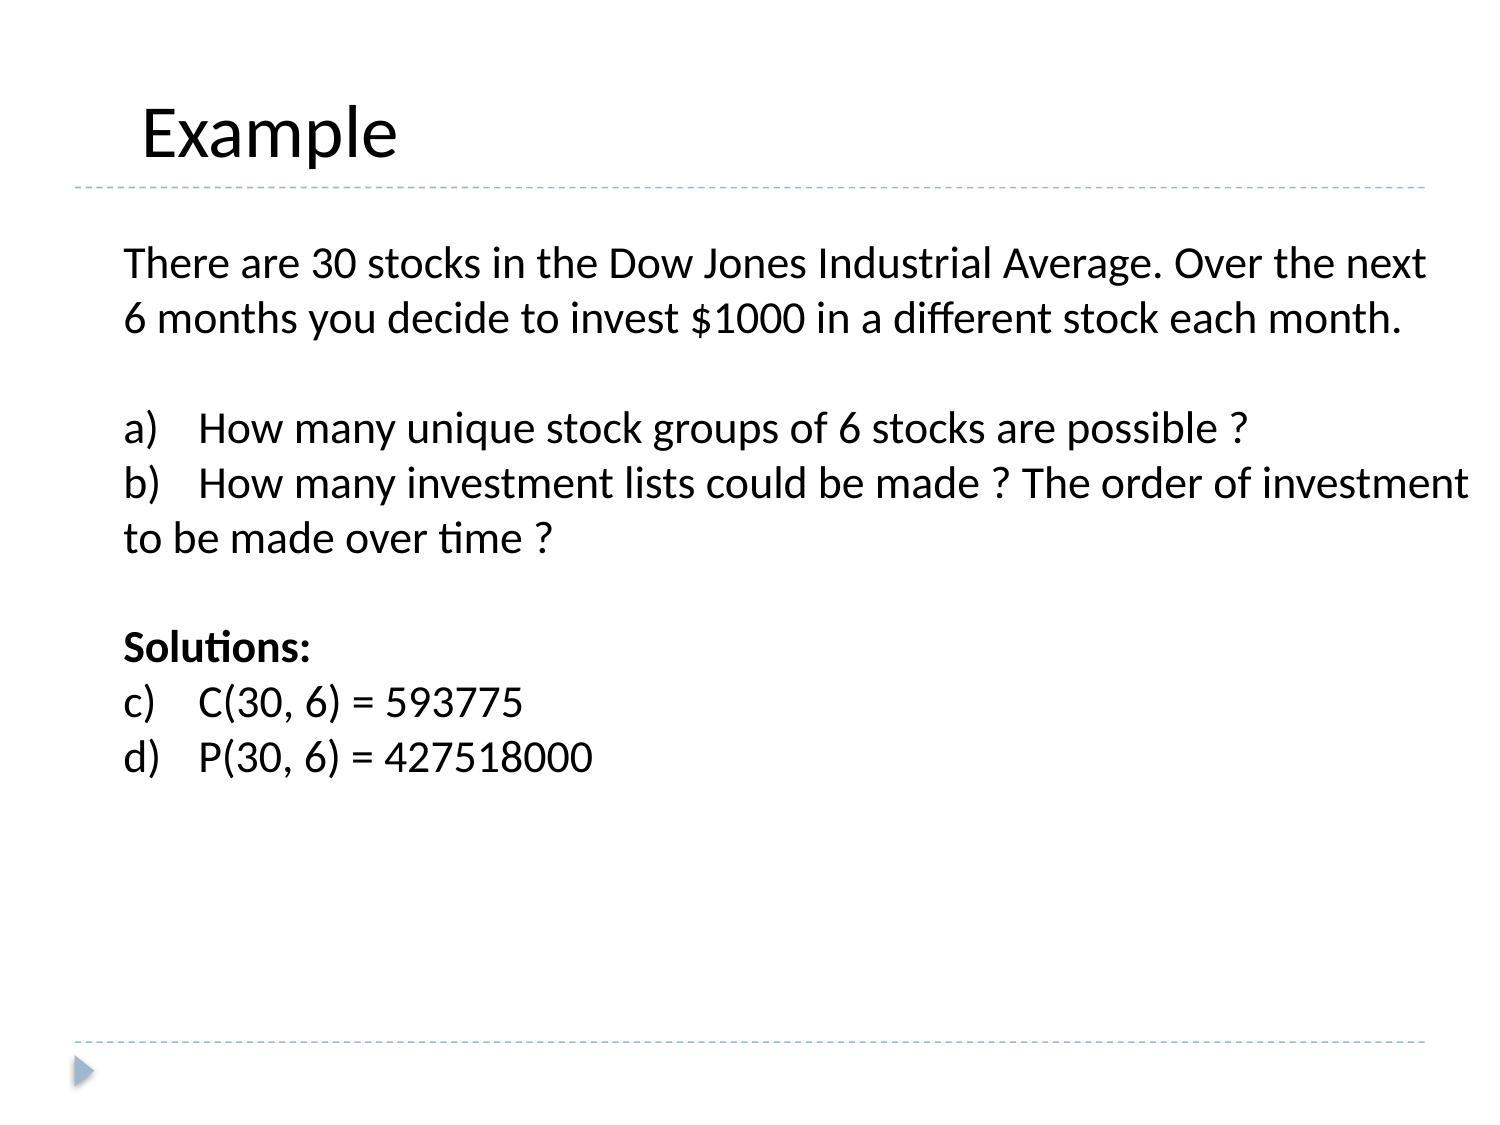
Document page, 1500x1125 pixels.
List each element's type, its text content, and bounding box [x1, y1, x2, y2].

text_box Example [126, 74, 414, 180]
text_box There are 30 stocks in the Dow Jones Industrial Average. Over the next 6 months you decide to invest $1000 in a different stock each month. How many unique stock groups of 6 stocks are possible ? How many investment lists could be made ? The order of investment to be made over time ? Solutions: C(30, 6) = 593775 P(30, 6) = 427518000 [108, 224, 1486, 790]
